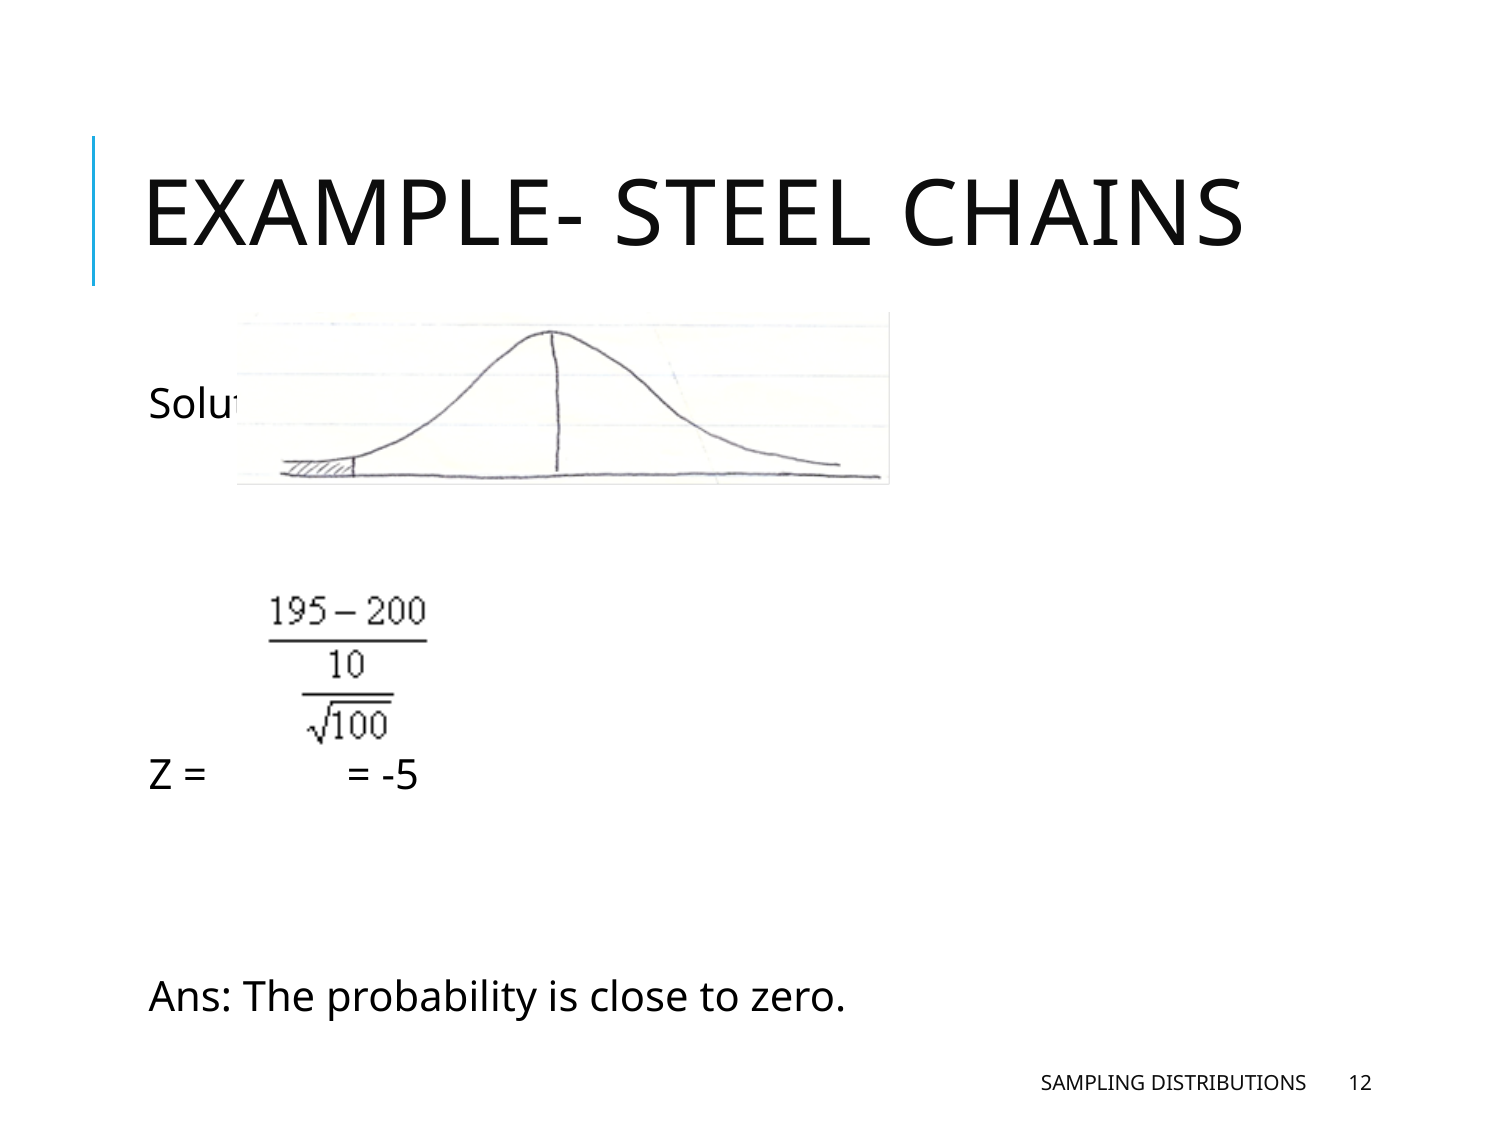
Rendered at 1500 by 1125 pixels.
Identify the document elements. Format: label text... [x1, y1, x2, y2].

slide_number 12 [1333, 1061, 1454, 1107]
list Solution (Draw a picture!) Z = = -5 Ans: The probability is close to zero. [126, 375, 1322, 1035]
title Example- Steel Chains [126, 96, 1322, 342]
picture [237, 312, 891, 487]
picture [262, 587, 438, 755]
footer Sampling Distributions [595, 1061, 1322, 1107]
